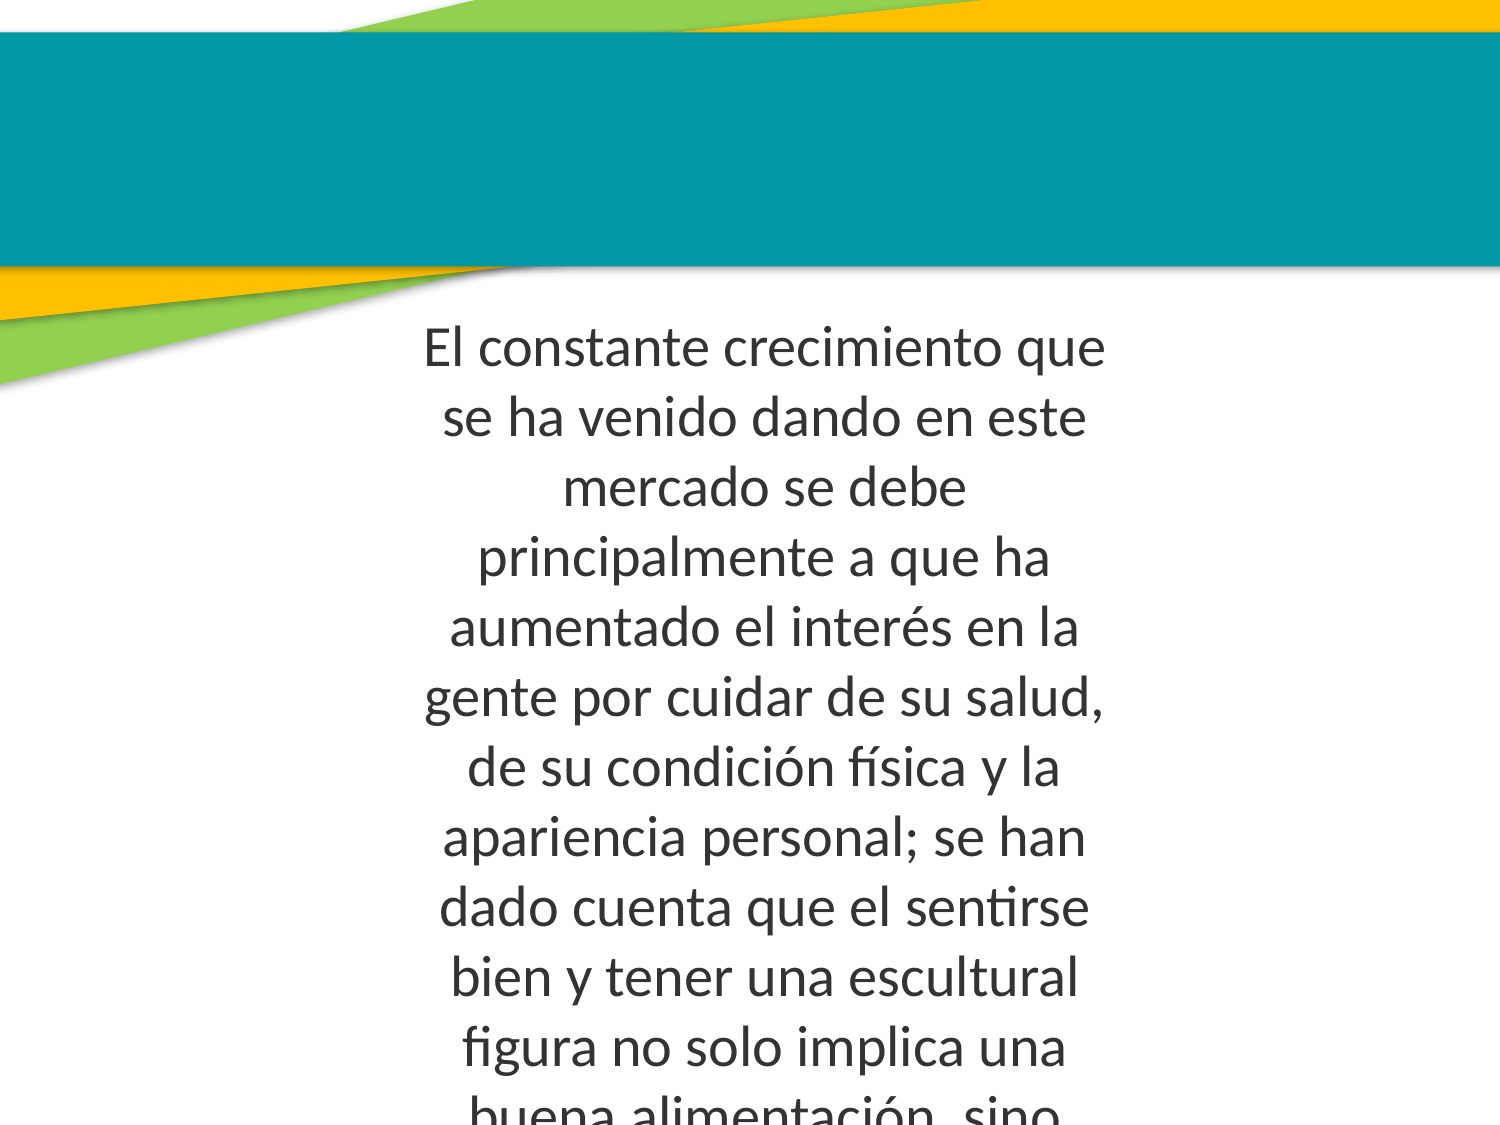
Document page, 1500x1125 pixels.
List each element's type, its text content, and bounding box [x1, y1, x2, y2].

text_box El constante crecimiento que se ha venido dando en este mercado se debe principalmente a que ha aumentado el interés en la gente por cuidar de su salud, de su condición física y la apariencia personal; se han dado cuenta que el sentirse bien y tener una escultural figura no solo implica una buena alimentación, sino también una excelente rutina de ejercicios [389, 300, 1140, 1125]
